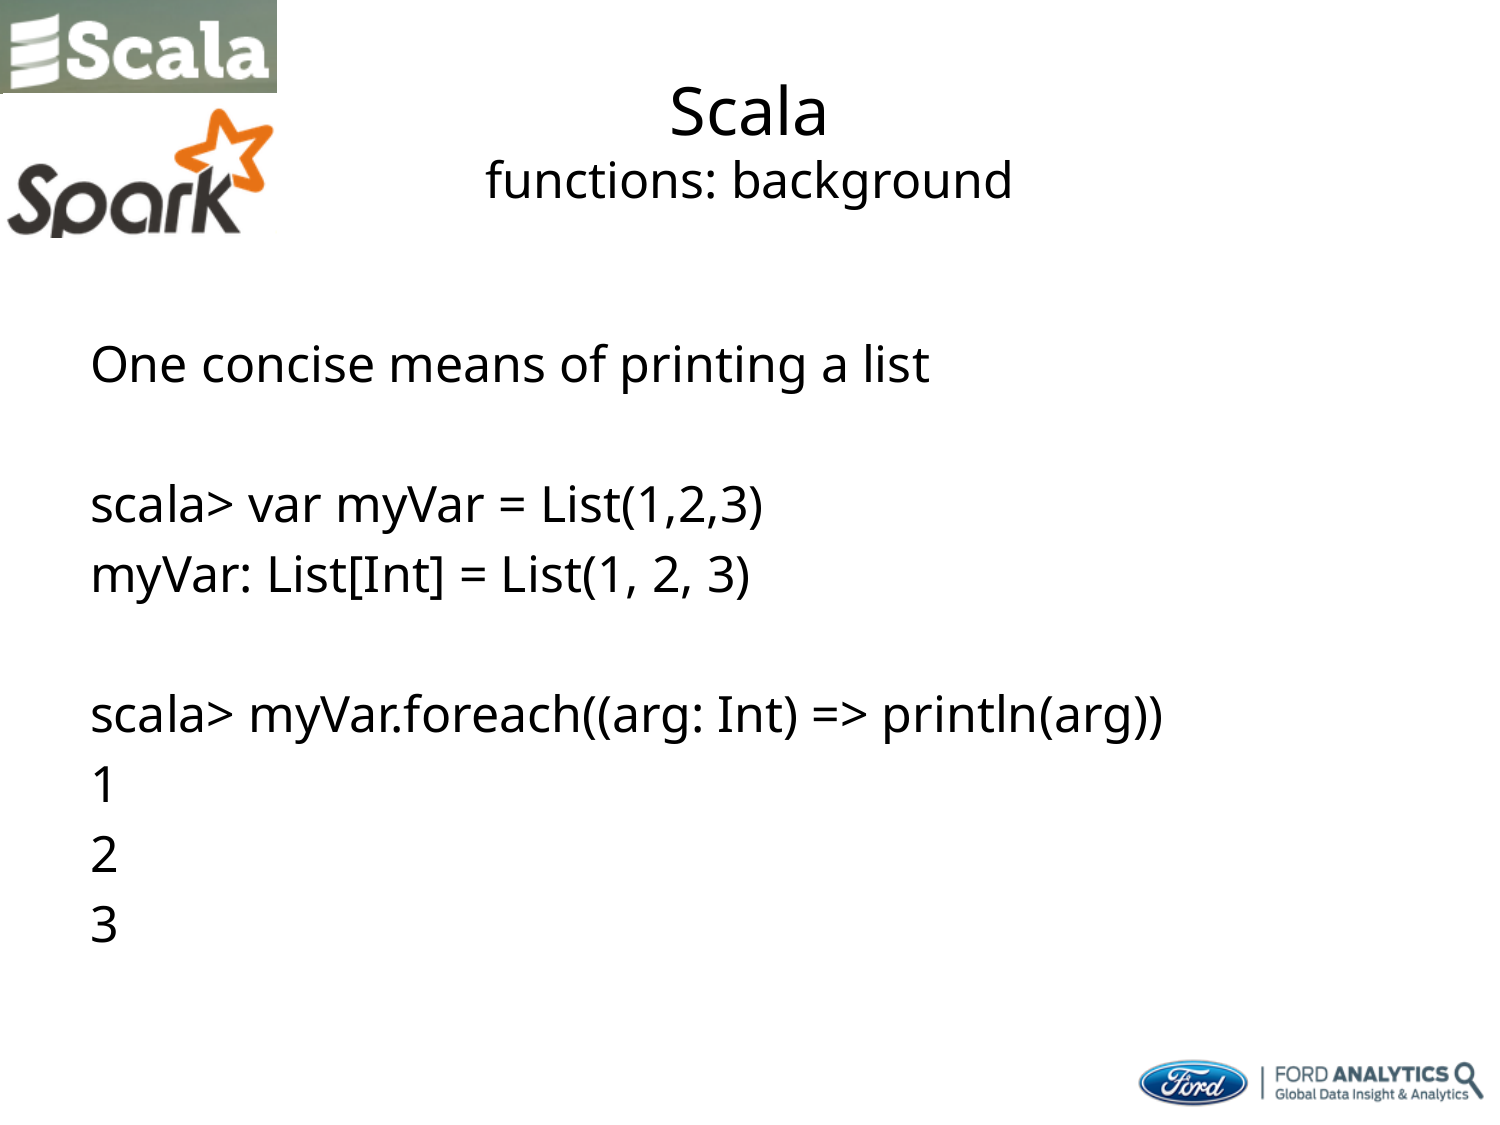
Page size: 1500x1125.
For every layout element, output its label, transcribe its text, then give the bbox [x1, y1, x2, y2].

title Scala functions: background [280, 45, 1425, 233]
picture [1136, 1057, 1497, 1108]
picture [0, 0, 277, 238]
list One concise means of printing a list scala> var myVar = List(1,2,3) myVar: List[Int] = List(1, 2, 3) scala> myVar.foreach((arg: Int) => println(arg)) 1 2 3 [75, 324, 1425, 1005]
